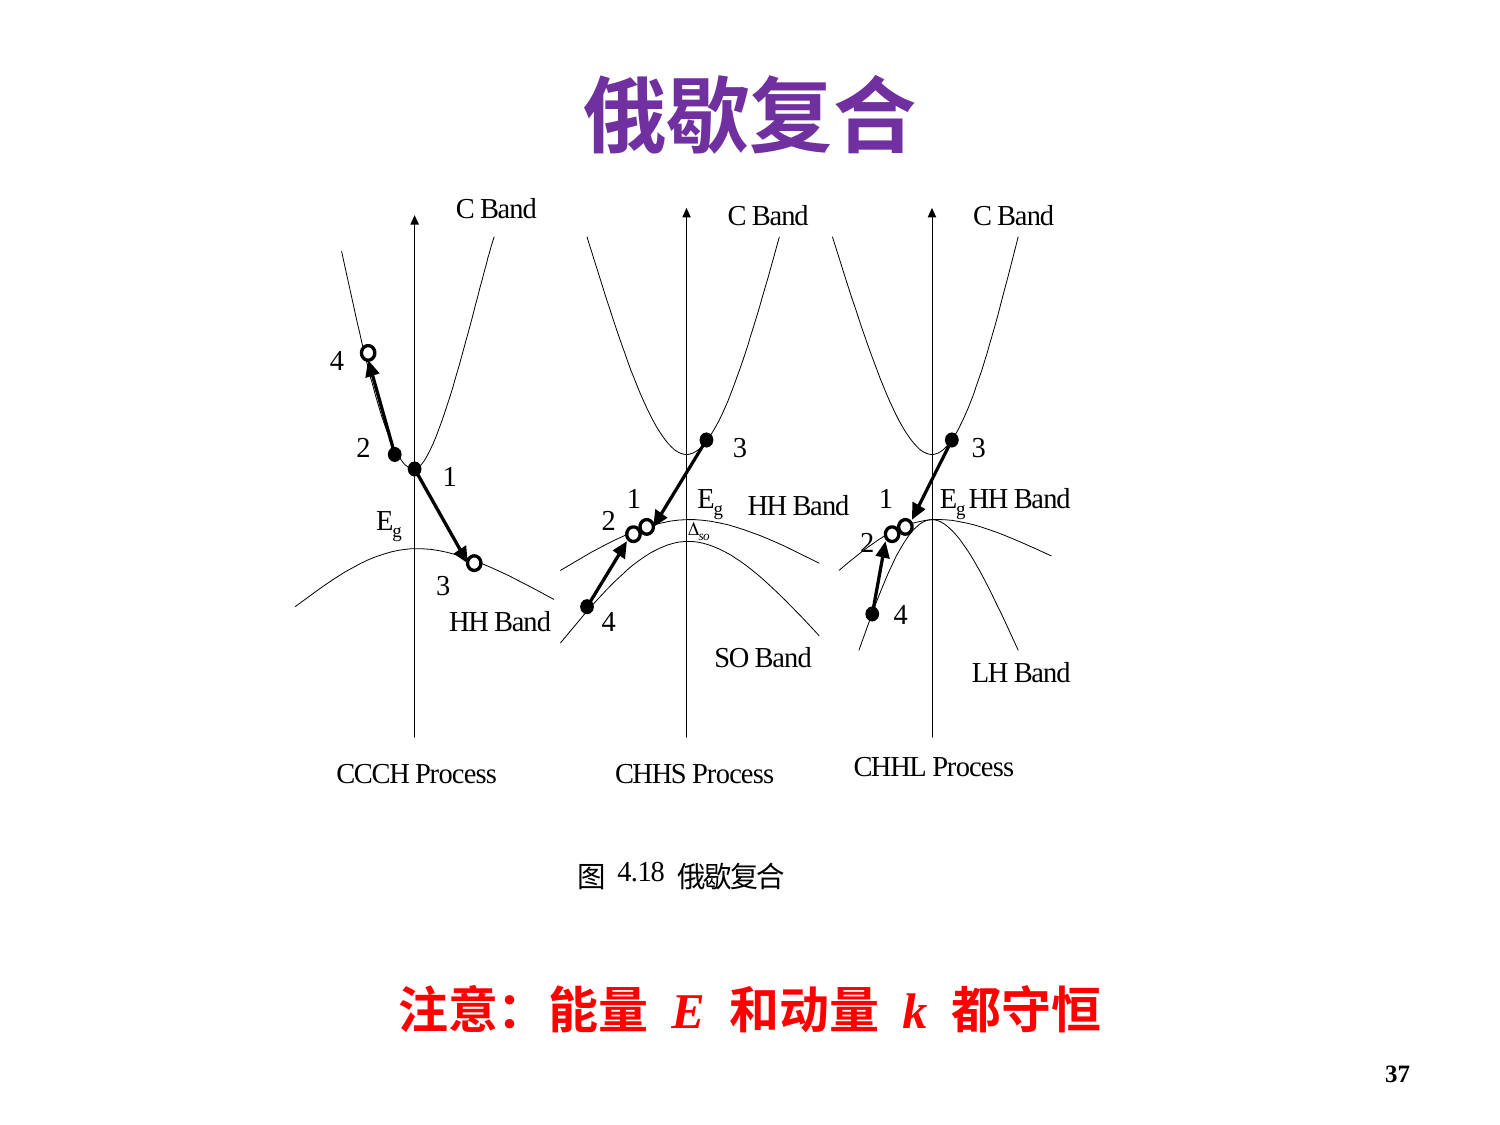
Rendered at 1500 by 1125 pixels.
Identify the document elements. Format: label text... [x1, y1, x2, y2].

title 俄歇复合 [75, 19, 1425, 207]
picture [194, 196, 1306, 1002]
slide_number 37 [1074, 1042, 1425, 1103]
text_box 注意：能量 E 和动量 k 都守恒 [253, 1010, 1247, 1046]
